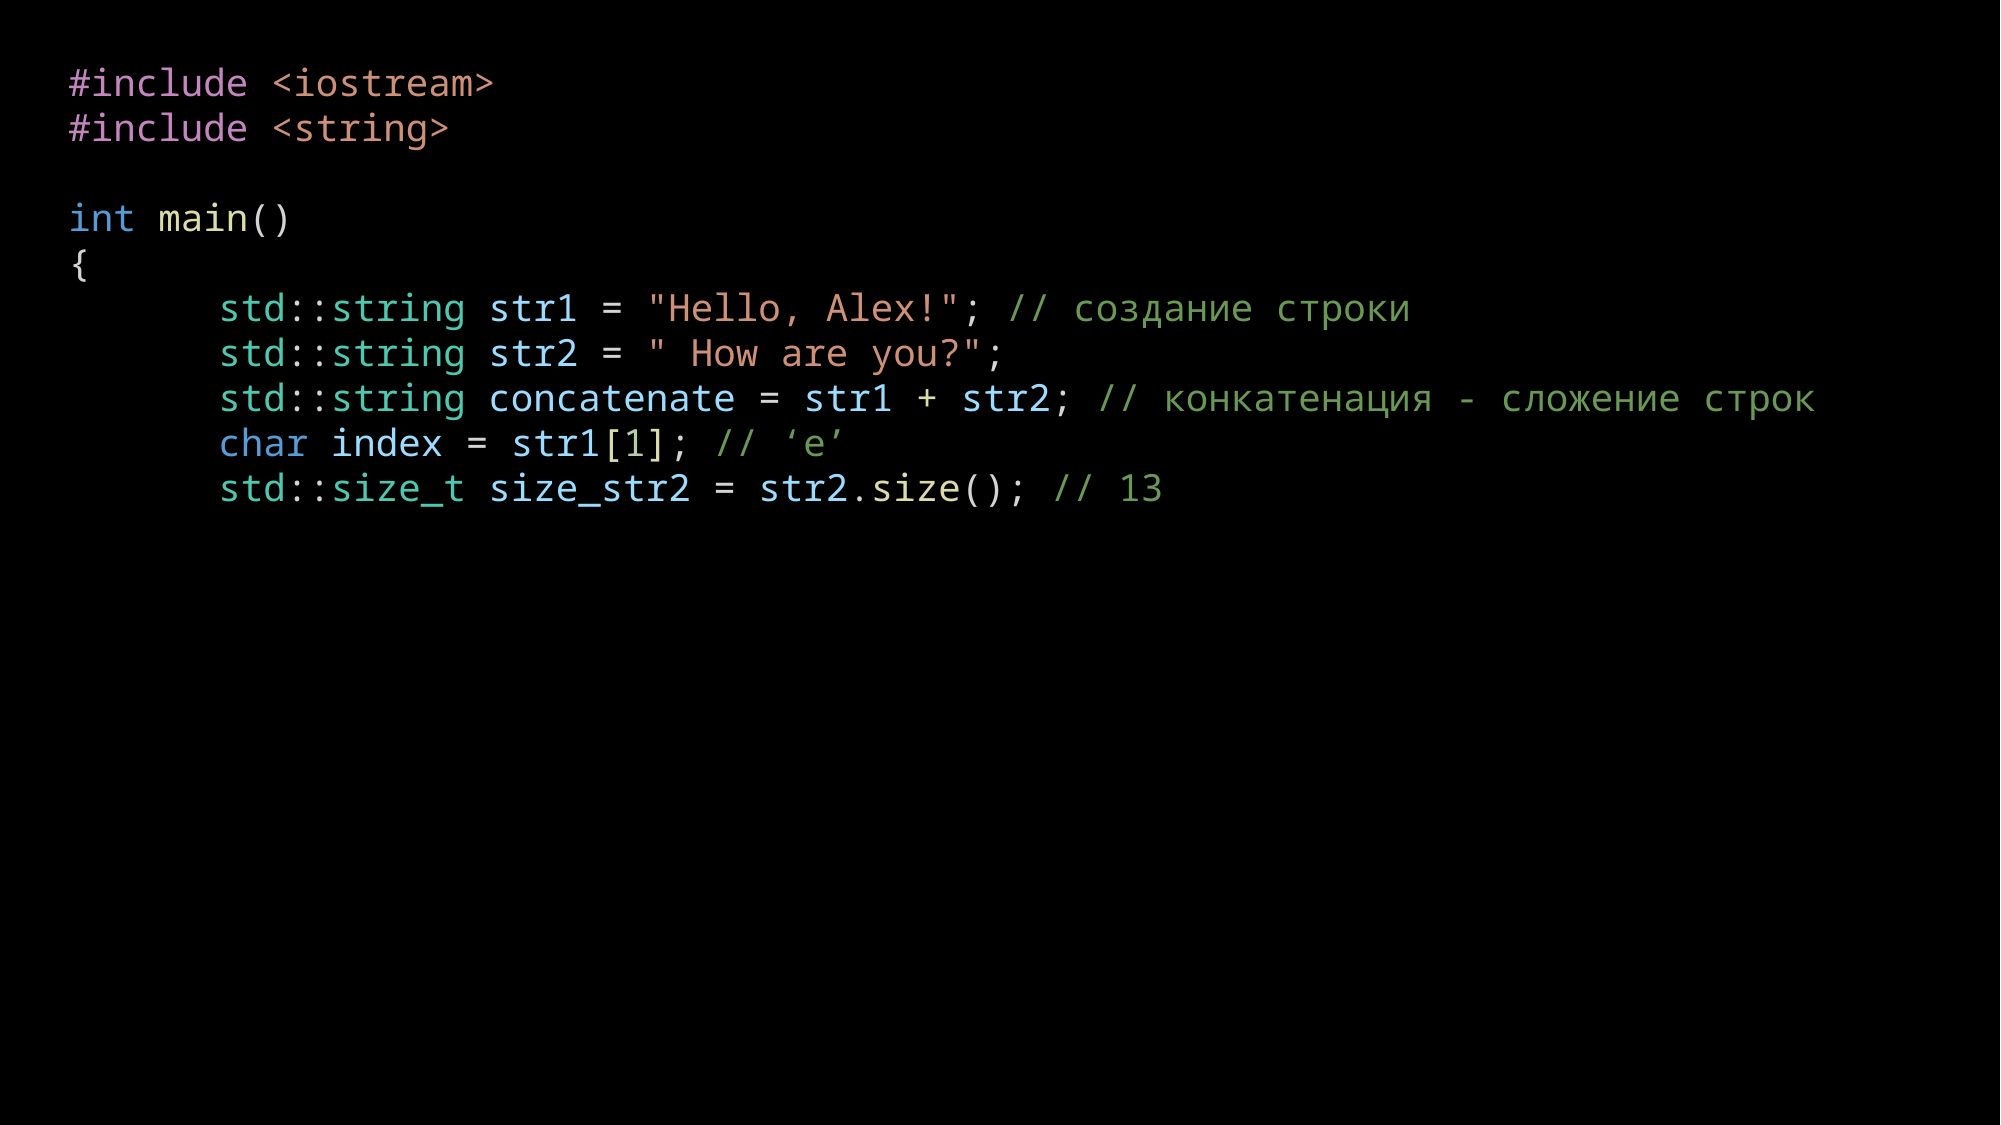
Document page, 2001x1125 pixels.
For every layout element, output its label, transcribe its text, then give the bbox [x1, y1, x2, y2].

text_box #include <iostream> #include <string> int main() { std::string str1 = "Hello, Alex!"; // создание строки std::string str2 = " How are you?"; std::string concatenate = str1 + str2; // конкатенация - сложение строк char index = str1[1]; // ‘e’ std::size_t size_str2 = str2.size(); // 13 [53, 51, 1968, 742]
